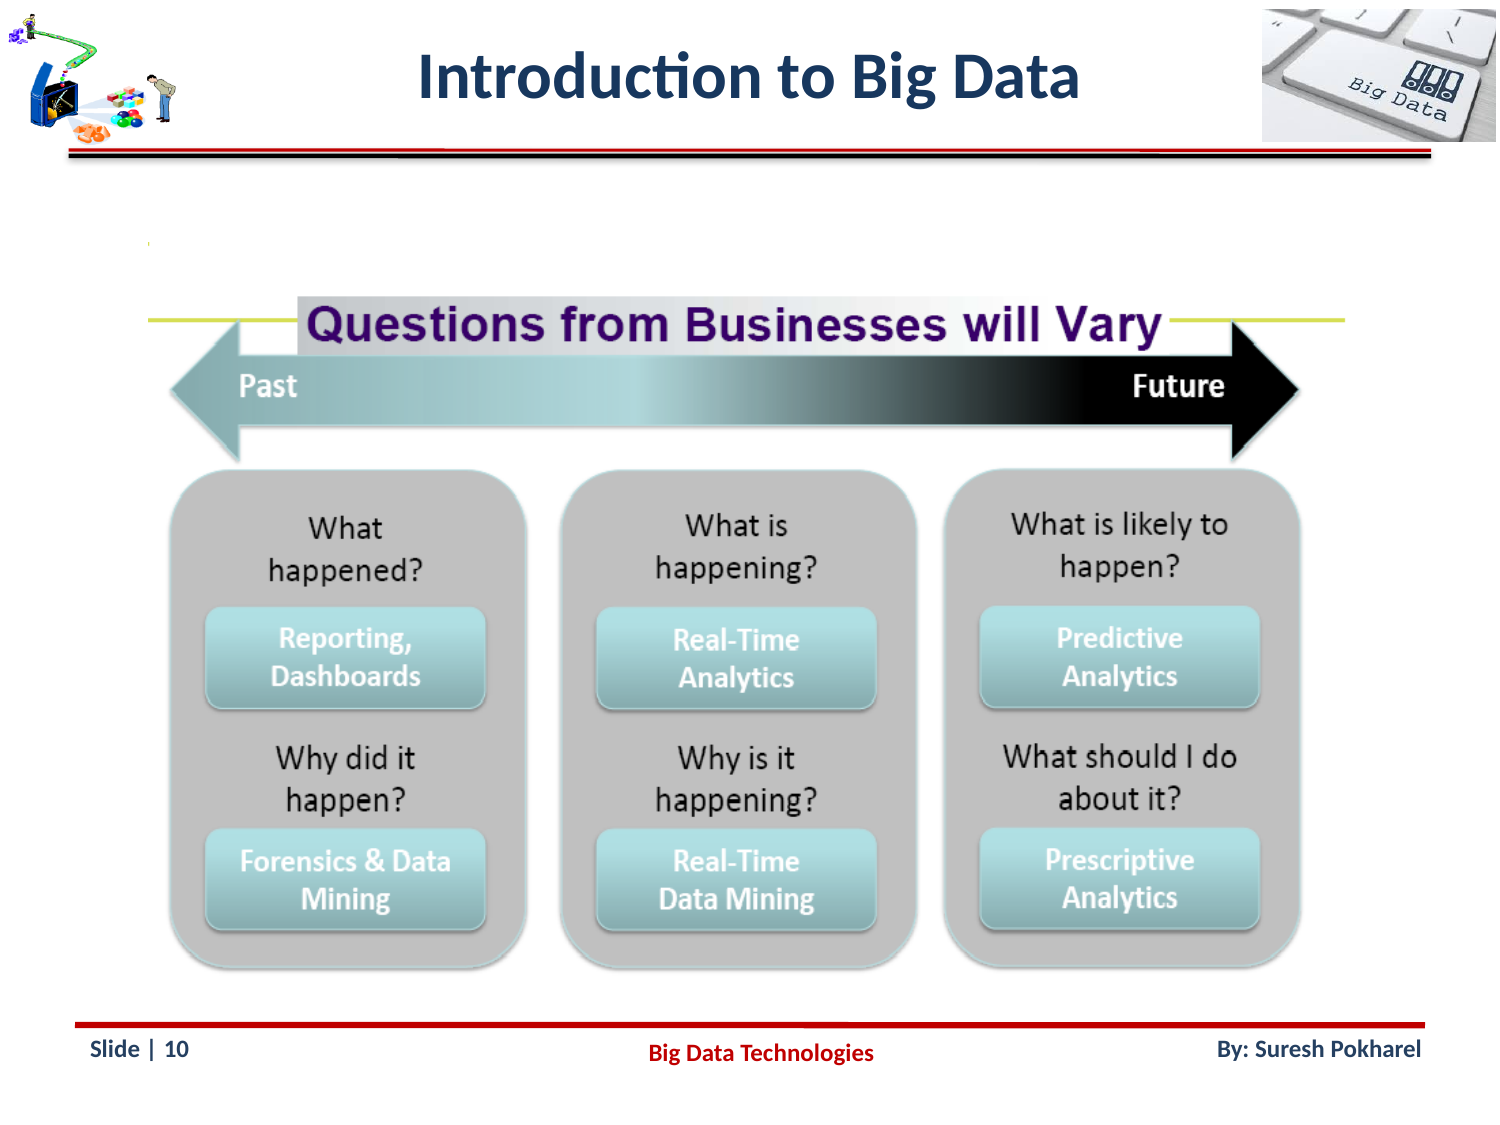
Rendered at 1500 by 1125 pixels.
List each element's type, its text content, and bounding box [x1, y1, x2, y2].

picture [4, 10, 180, 148]
title Introduction to Big Data [75, 24, 1425, 143]
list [147, 242, 1352, 986]
picture [1262, 9, 1496, 142]
